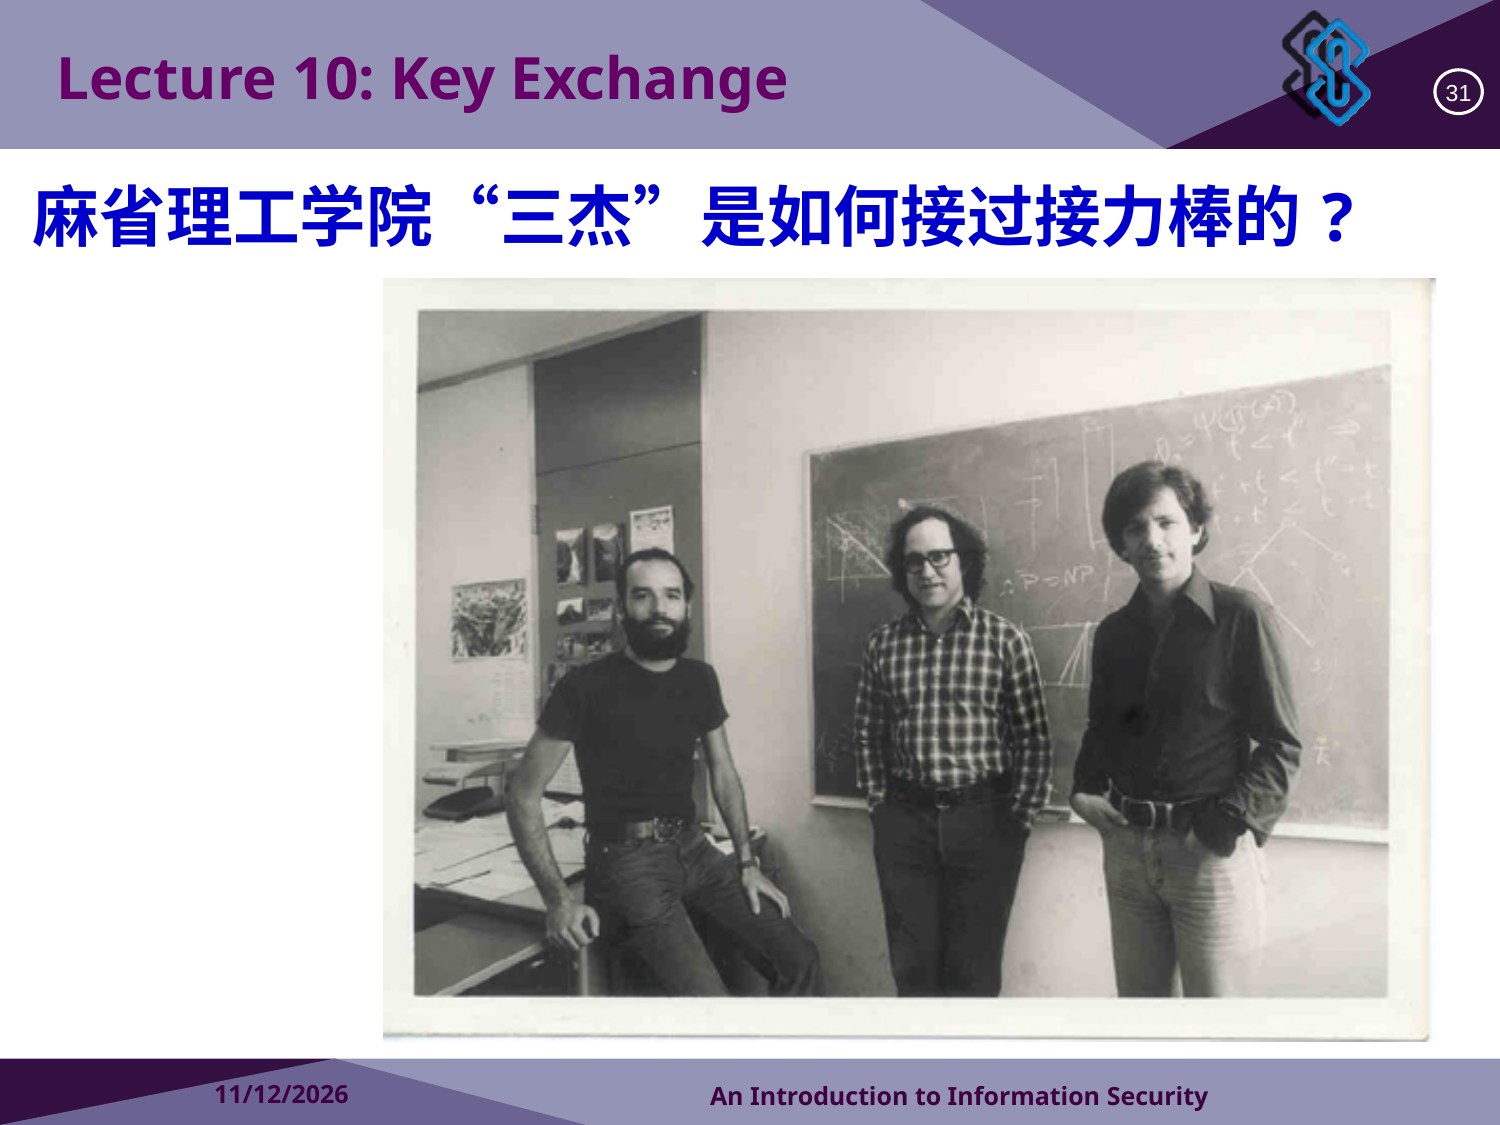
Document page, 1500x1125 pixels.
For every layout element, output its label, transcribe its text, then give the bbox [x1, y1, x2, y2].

text_box 麻省理工学院“三杰”是如何接过接力棒的? [18, 167, 1372, 263]
title Lecture 10: Key Exchange [41, 31, 999, 121]
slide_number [199, 1073, 550, 1118]
picture [383, 278, 1436, 1043]
footer An Introduction to Information Security [695, 1073, 1412, 1118]
slide_number 31 [1433, 68, 1484, 116]
picture [1268, 10, 1387, 129]
